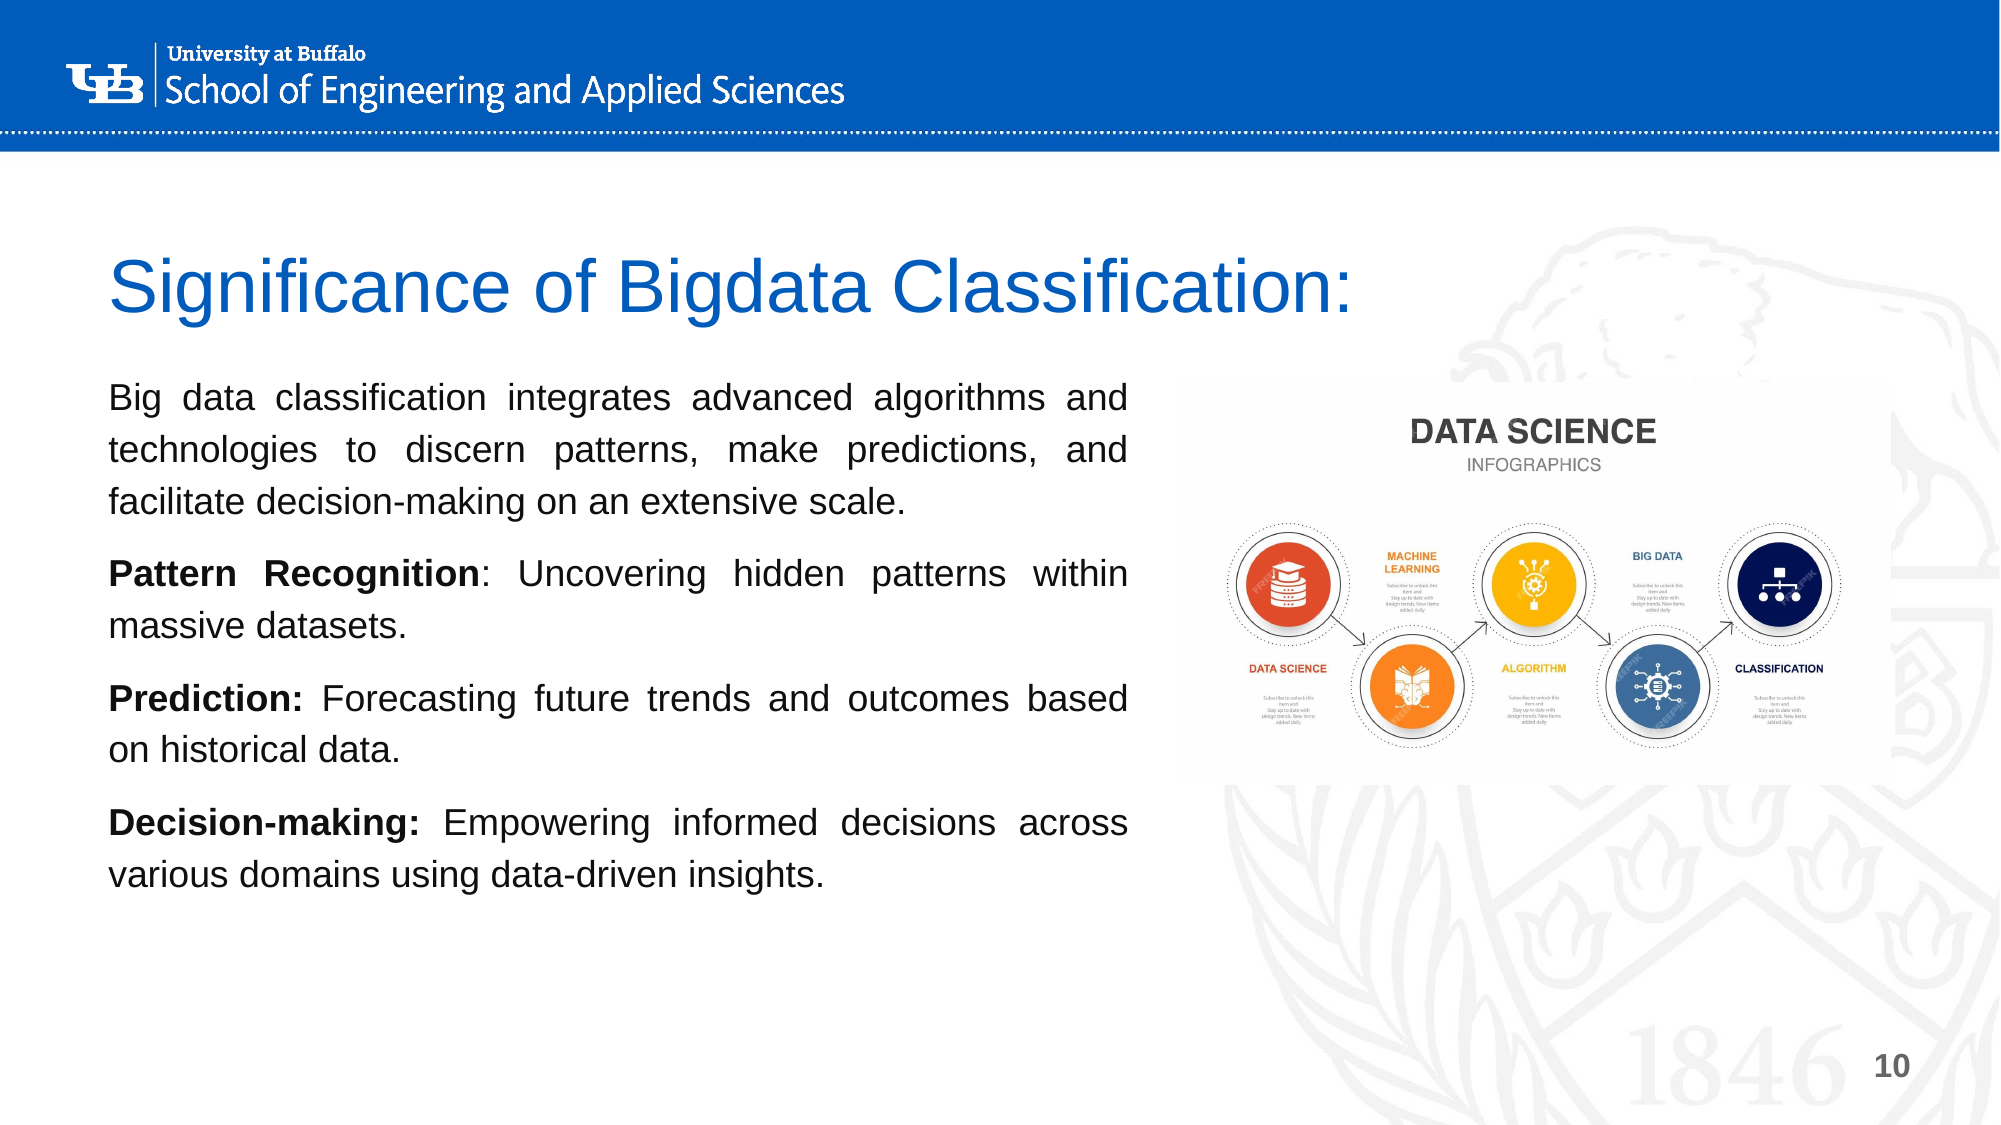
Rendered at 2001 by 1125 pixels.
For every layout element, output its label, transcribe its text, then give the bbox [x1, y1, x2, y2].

title Significance of Bigdata Classification: [93, 216, 1819, 335]
list Big data classification integrates advanced algorithms and technologies to discern patterns, make predictions, and facilitate decision-making on an extensive scale. Pattern Recognition: Uncovering hidden patterns within massive datasets. Prediction: Forecasting future trends and outcomes based on historical data. Decision-making: Empowering informed decisions across various domains using data-driven insights. [93, 359, 1144, 981]
picture [0, 0, 2000, 1125]
